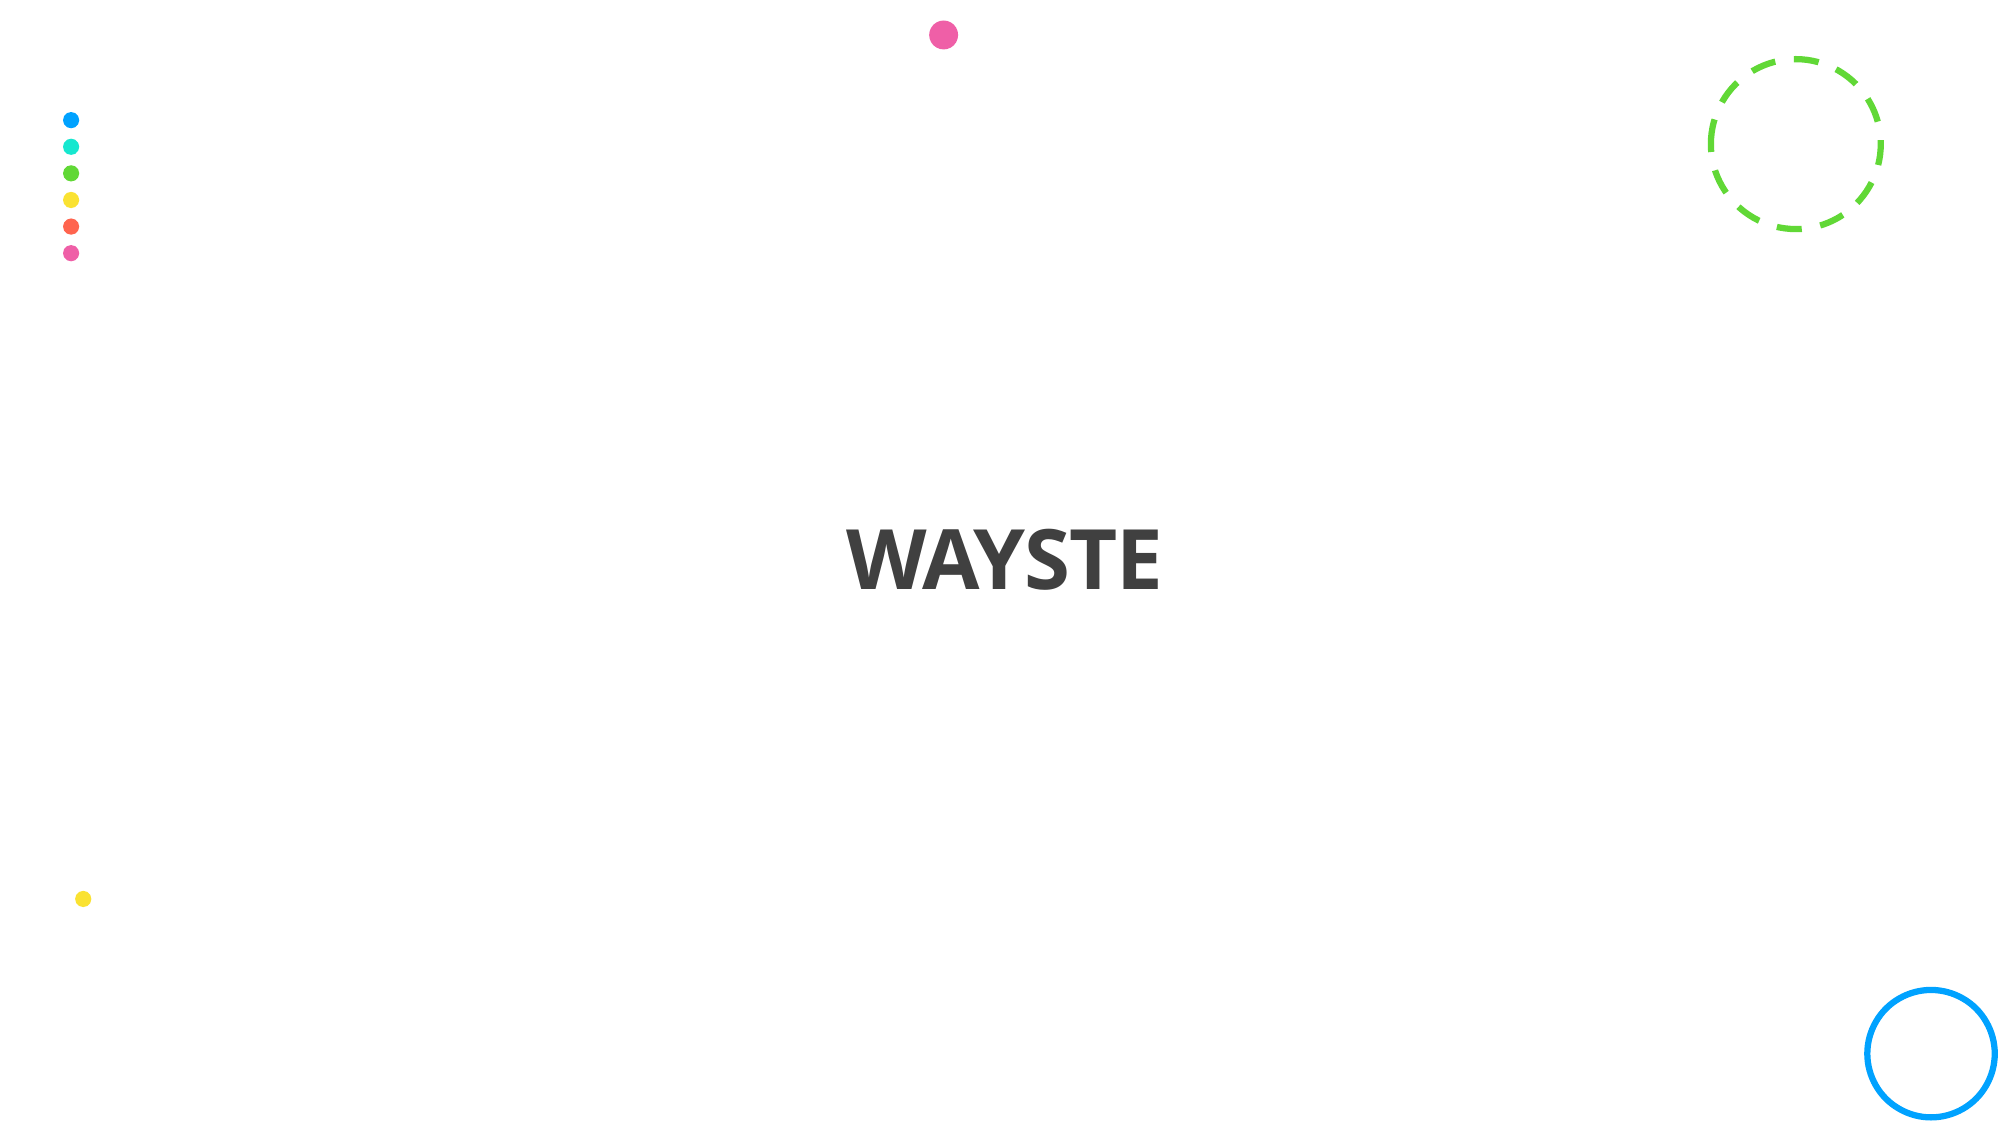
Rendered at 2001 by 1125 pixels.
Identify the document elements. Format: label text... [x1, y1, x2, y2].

title wayste [180, 450, 1830, 675]
